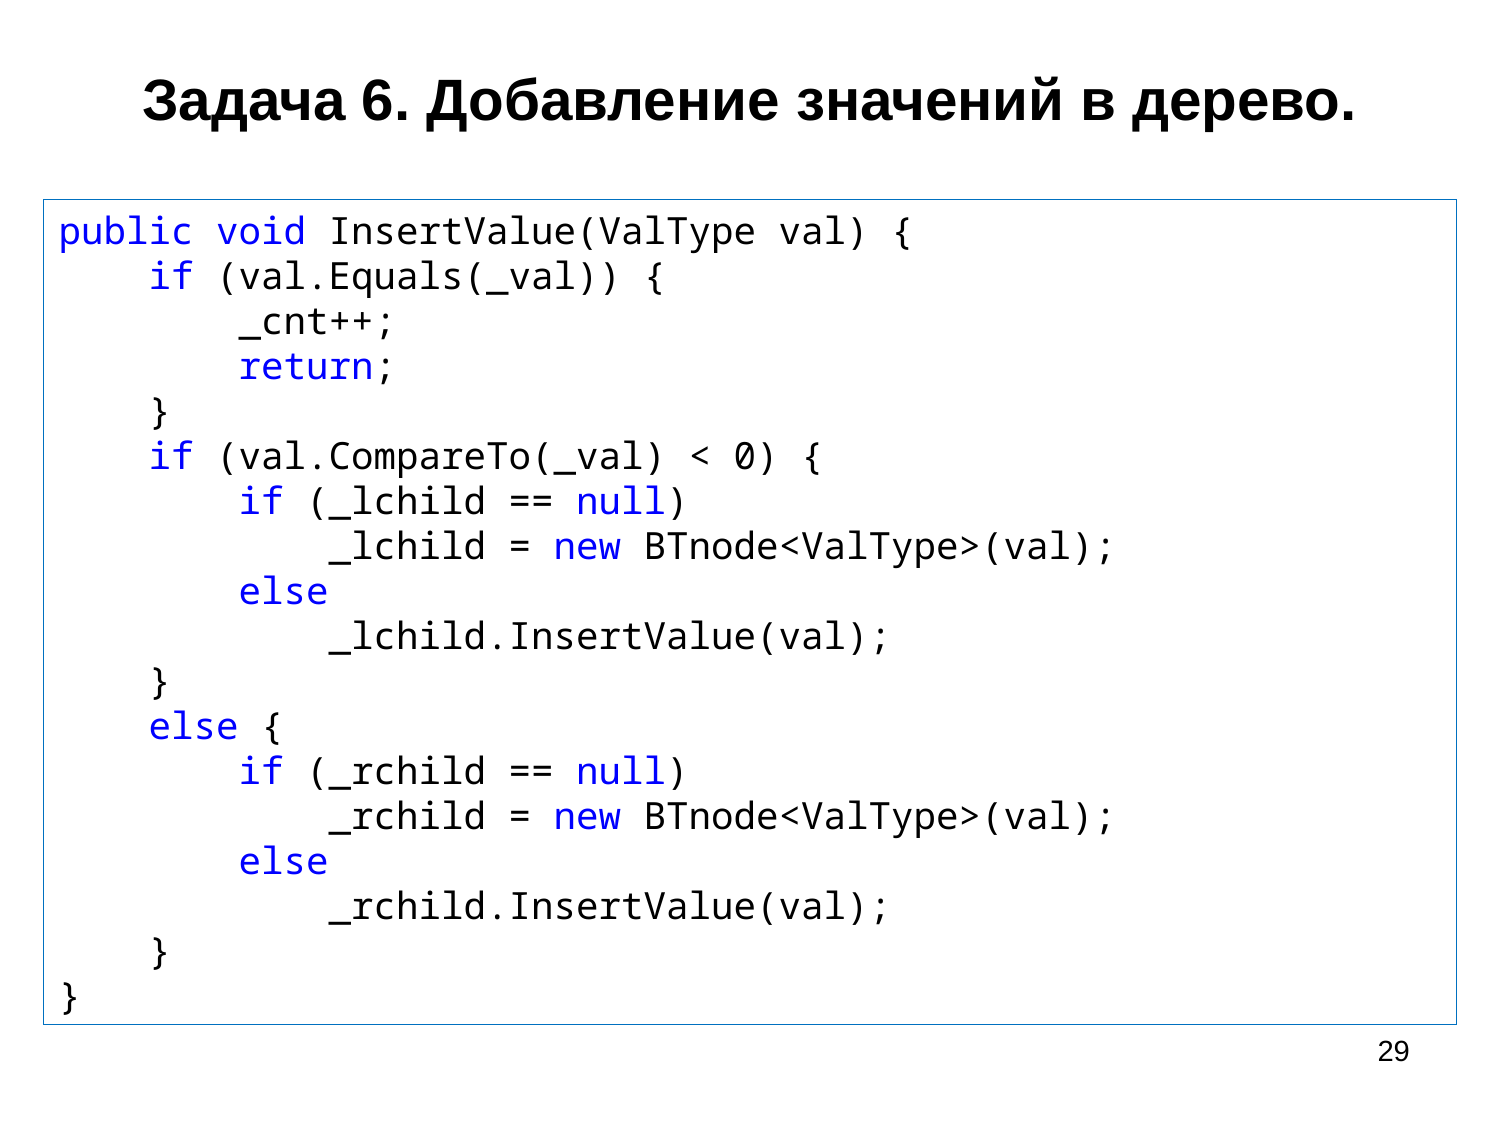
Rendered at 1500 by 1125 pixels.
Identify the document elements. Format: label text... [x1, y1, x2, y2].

title Задача 6. Добавление значений в дерево. [75, 45, 1425, 150]
slide_number 29 [1074, 1025, 1426, 1103]
text_box public void InsertValue(ValType val) { if (val.Equals(_val)) { _cnt++; return; } if (val.CompareTo(_val) < 0) { if (_lchild == null) _lchild = new BTnode<ValType>(val); else _lchild.InsertValue(val); } else { if (_rchild == null) _rchild = new BTnode<ValType>(val); else _rchild.InsertValue(val); } } [43, 199, 1457, 1025]
